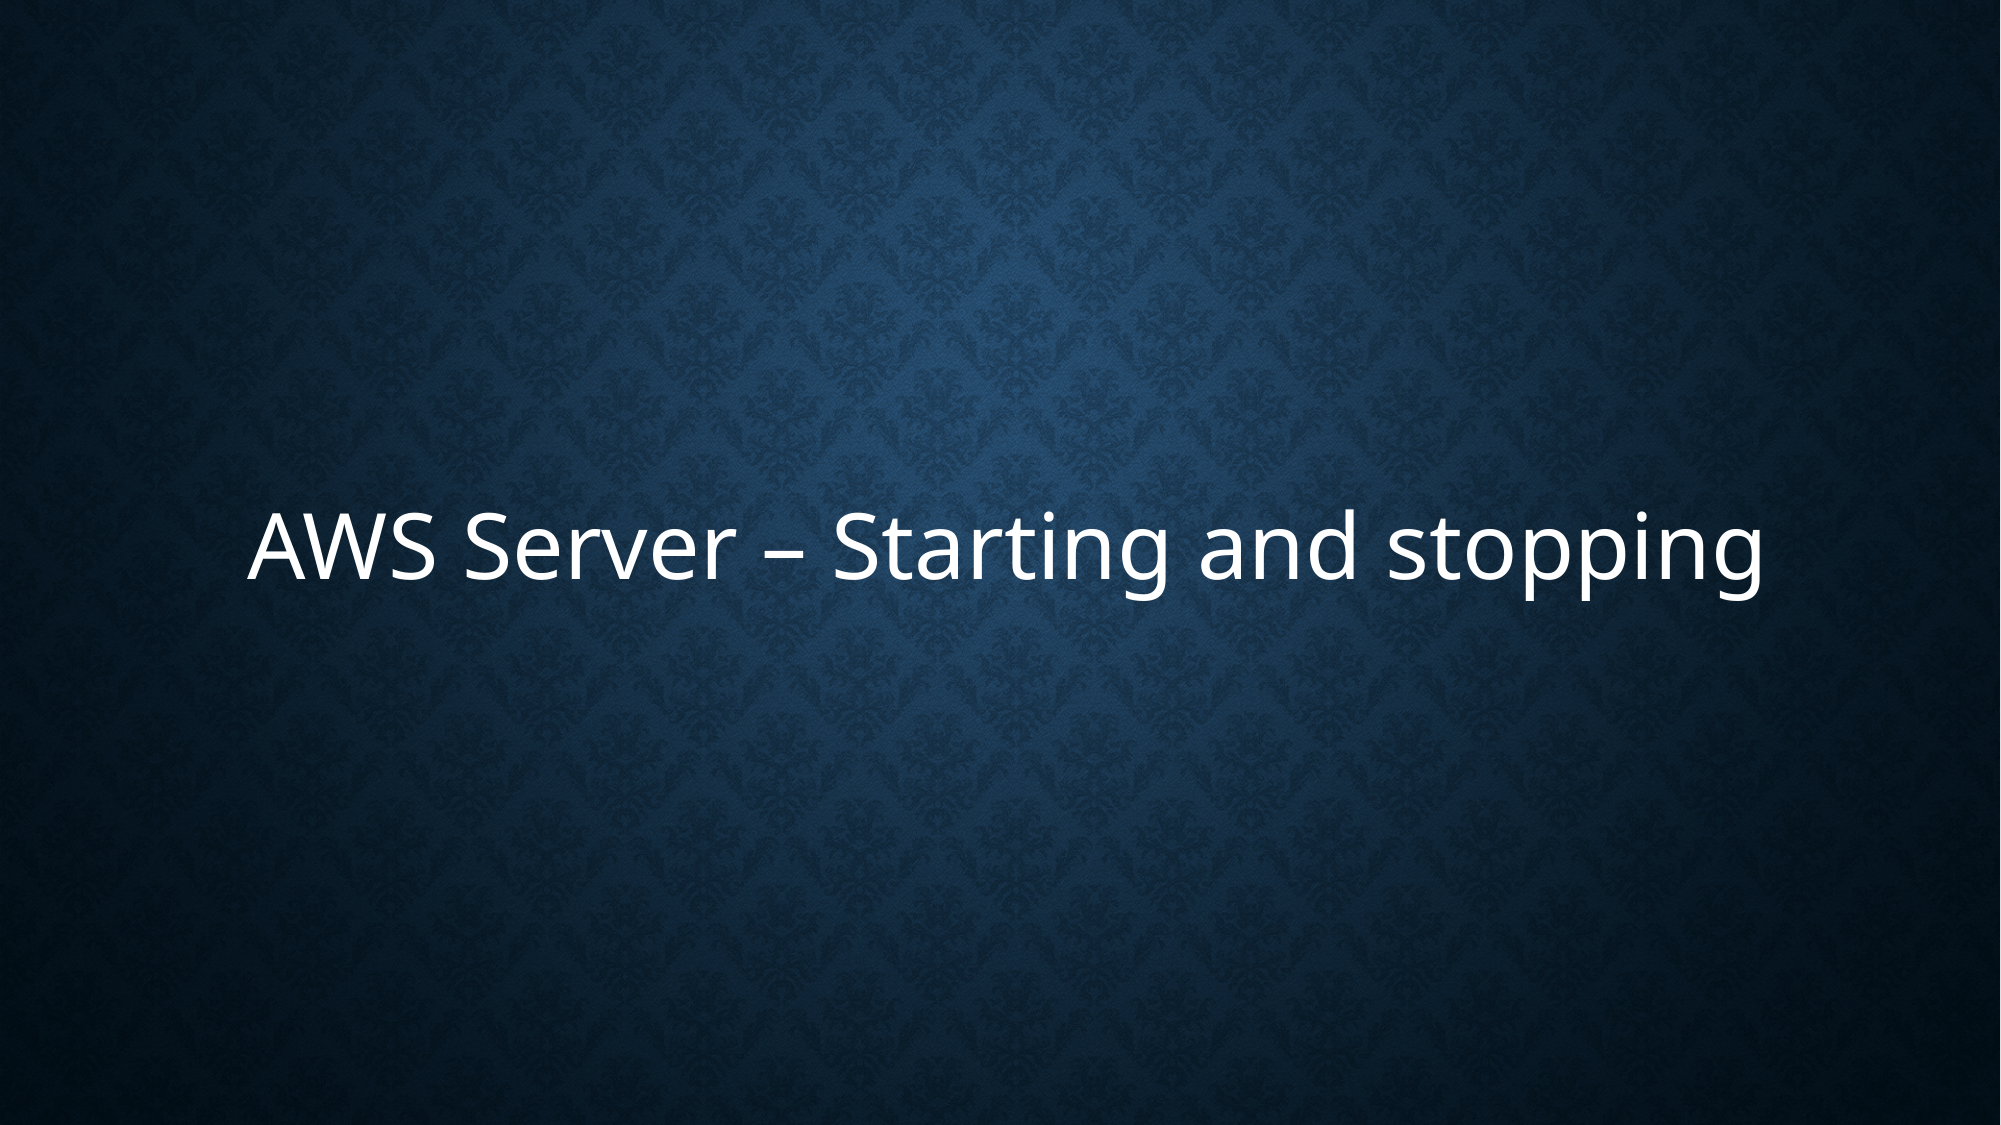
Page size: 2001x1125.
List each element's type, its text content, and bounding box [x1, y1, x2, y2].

text_box AWS Server – Starting and stopping [233, 480, 1785, 606]
